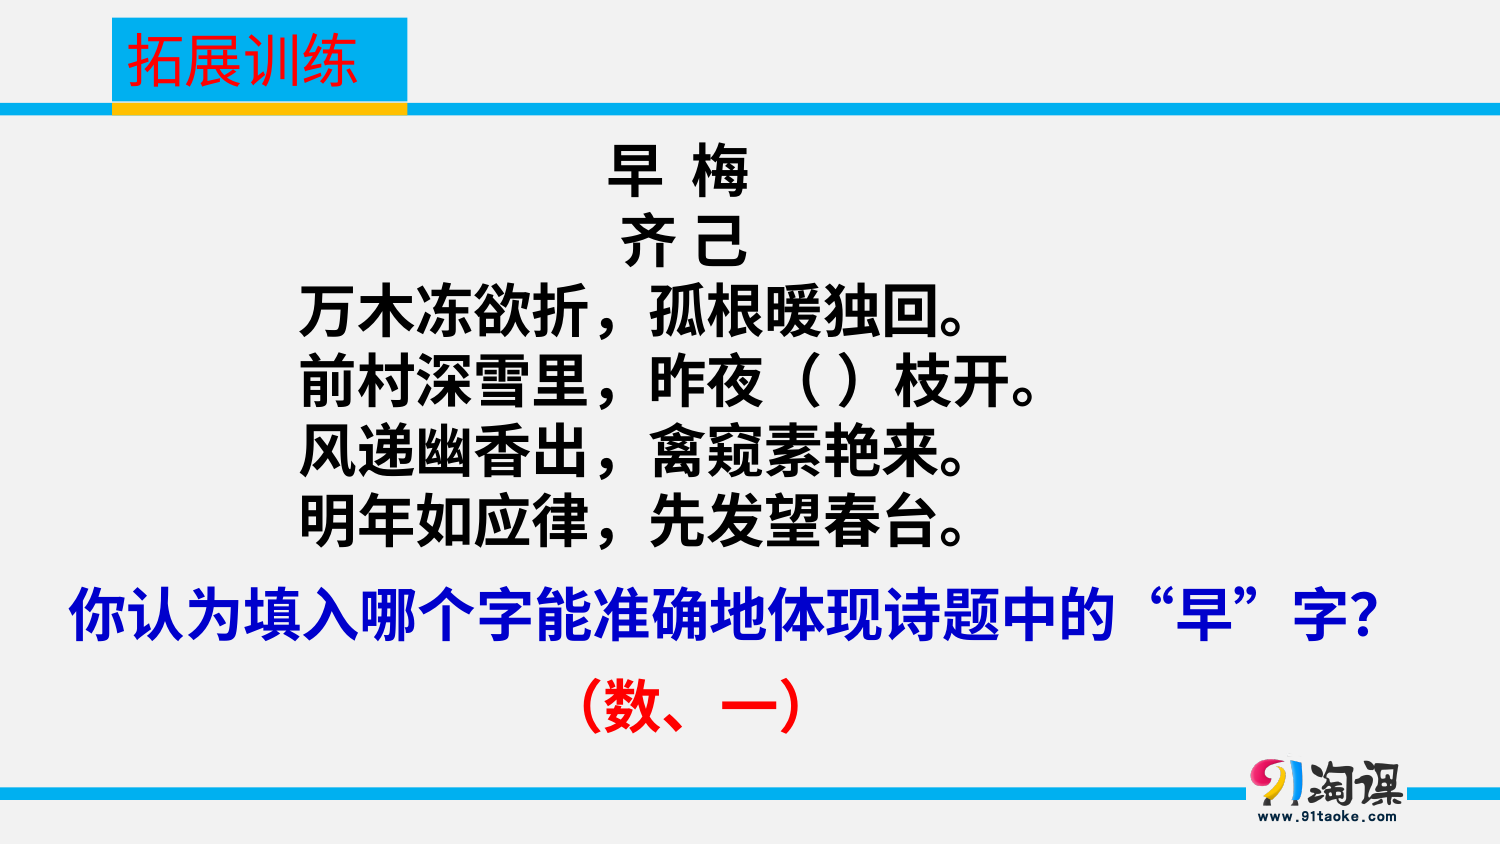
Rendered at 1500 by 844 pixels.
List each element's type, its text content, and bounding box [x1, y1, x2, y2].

picture [1245, 750, 1408, 832]
text_box 早 梅 齐 己 万木冻欲折，孤根暖独回。 前村深雪里，昨夜（ ）枝开。 风递幽香出，禽窥素艳来。 明年如应律，先发望春台。 [230, 126, 1152, 562]
text_box 你认为填入哪个字能准确地体现诗题中的“早”字？ [0, 571, 1442, 656]
text_box 拓展训练 [112, 17, 408, 102]
text_box （数、一） [478, 656, 904, 748]
